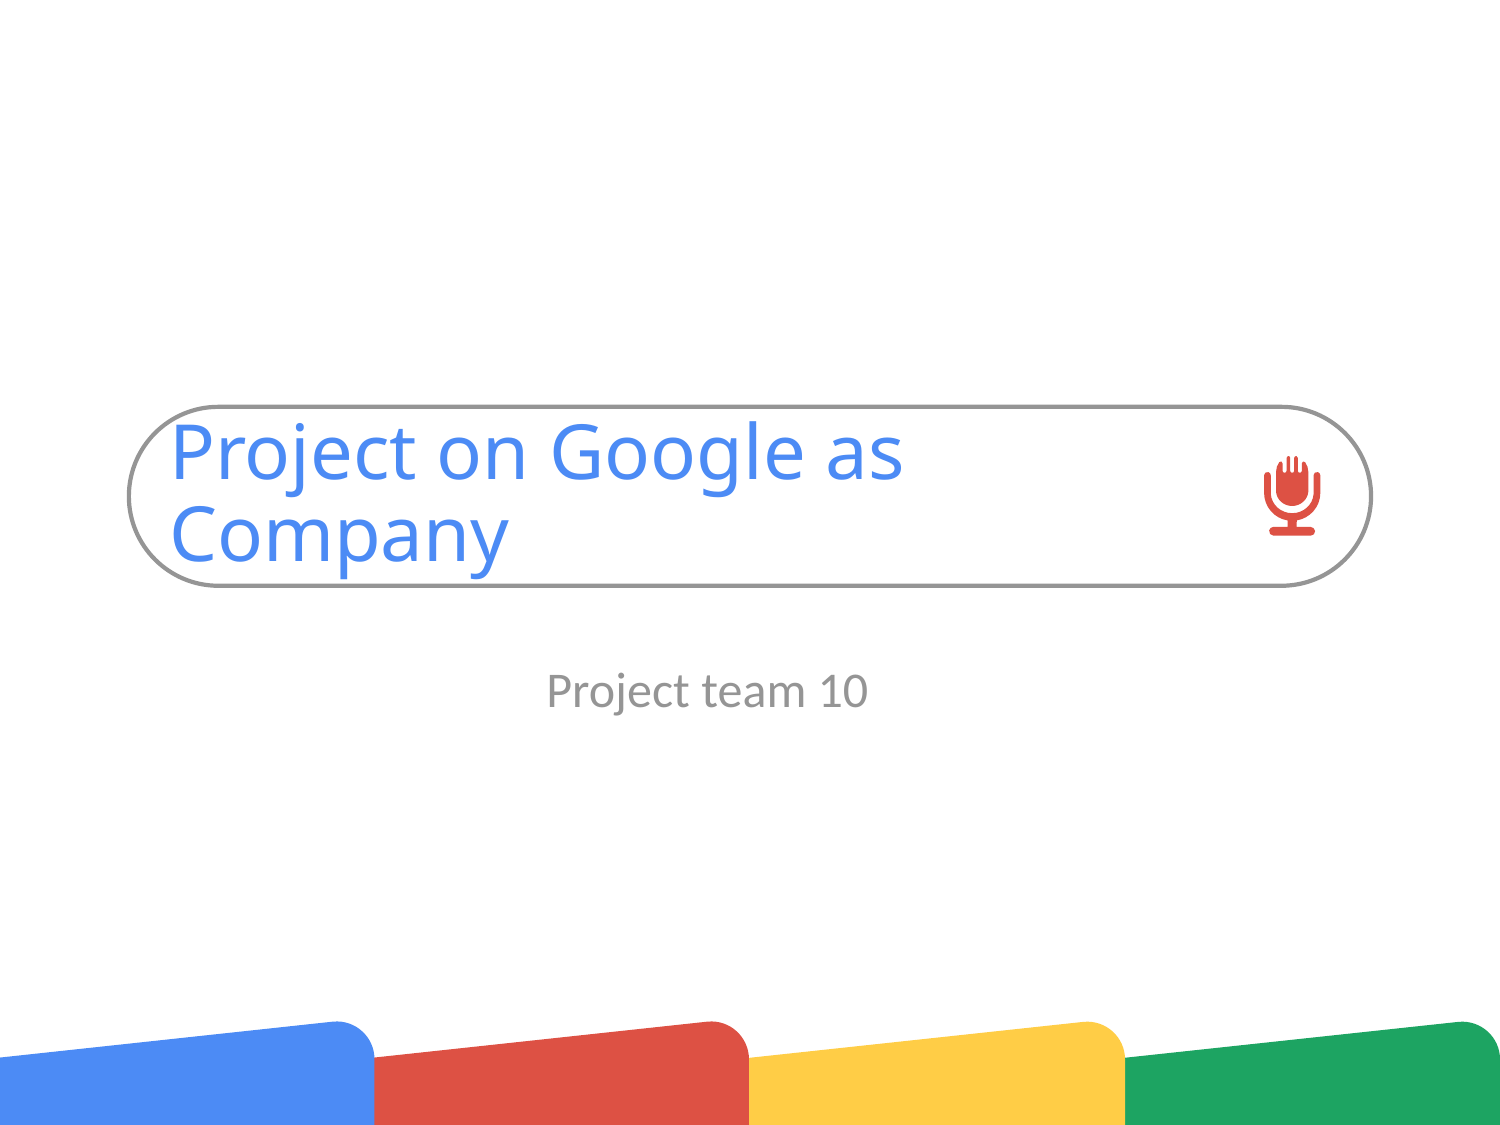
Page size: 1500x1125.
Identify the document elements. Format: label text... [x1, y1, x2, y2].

title Project on Google as Company [154, 406, 1261, 586]
subtitle Project team 10 [317, 656, 1098, 752]
